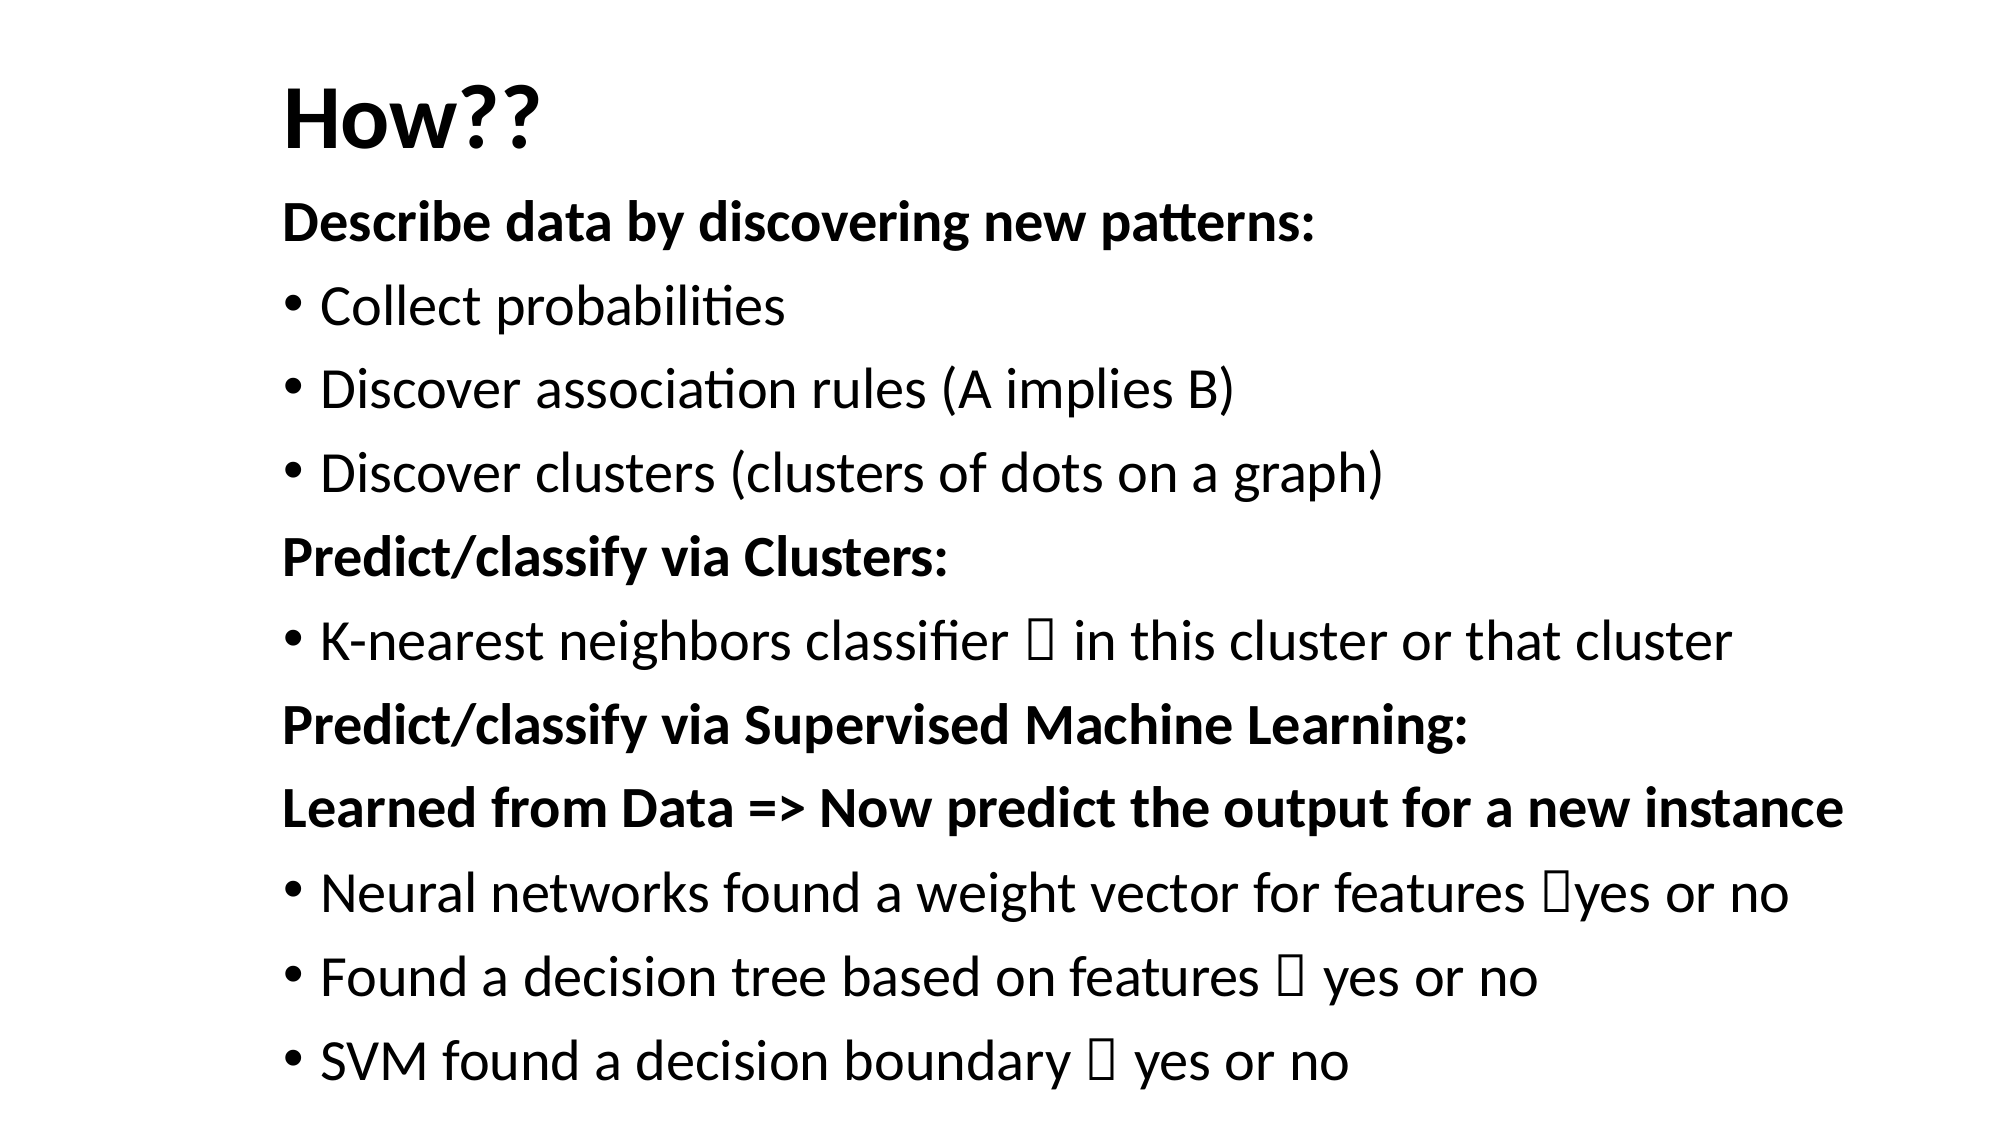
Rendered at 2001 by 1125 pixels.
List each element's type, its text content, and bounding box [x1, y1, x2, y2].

text_box Describe data by discovering new patterns: Collect probabilities Discover association rules (A implies B) Discover clusters (clusters of dots on a graph) Predict/classify via Clusters: K-nearest neighbors classifier  in this cluster or that cluster Predict/classify via Supervised Machine Learning: Learned from Data => Now predict the output for a new instance Neural networks found a weight vector for features yes or no Found a decision tree based on features  yes or no SVM found a decision boundary  yes or no [280, 166, 1851, 1092]
title How?? [280, 55, 545, 166]
